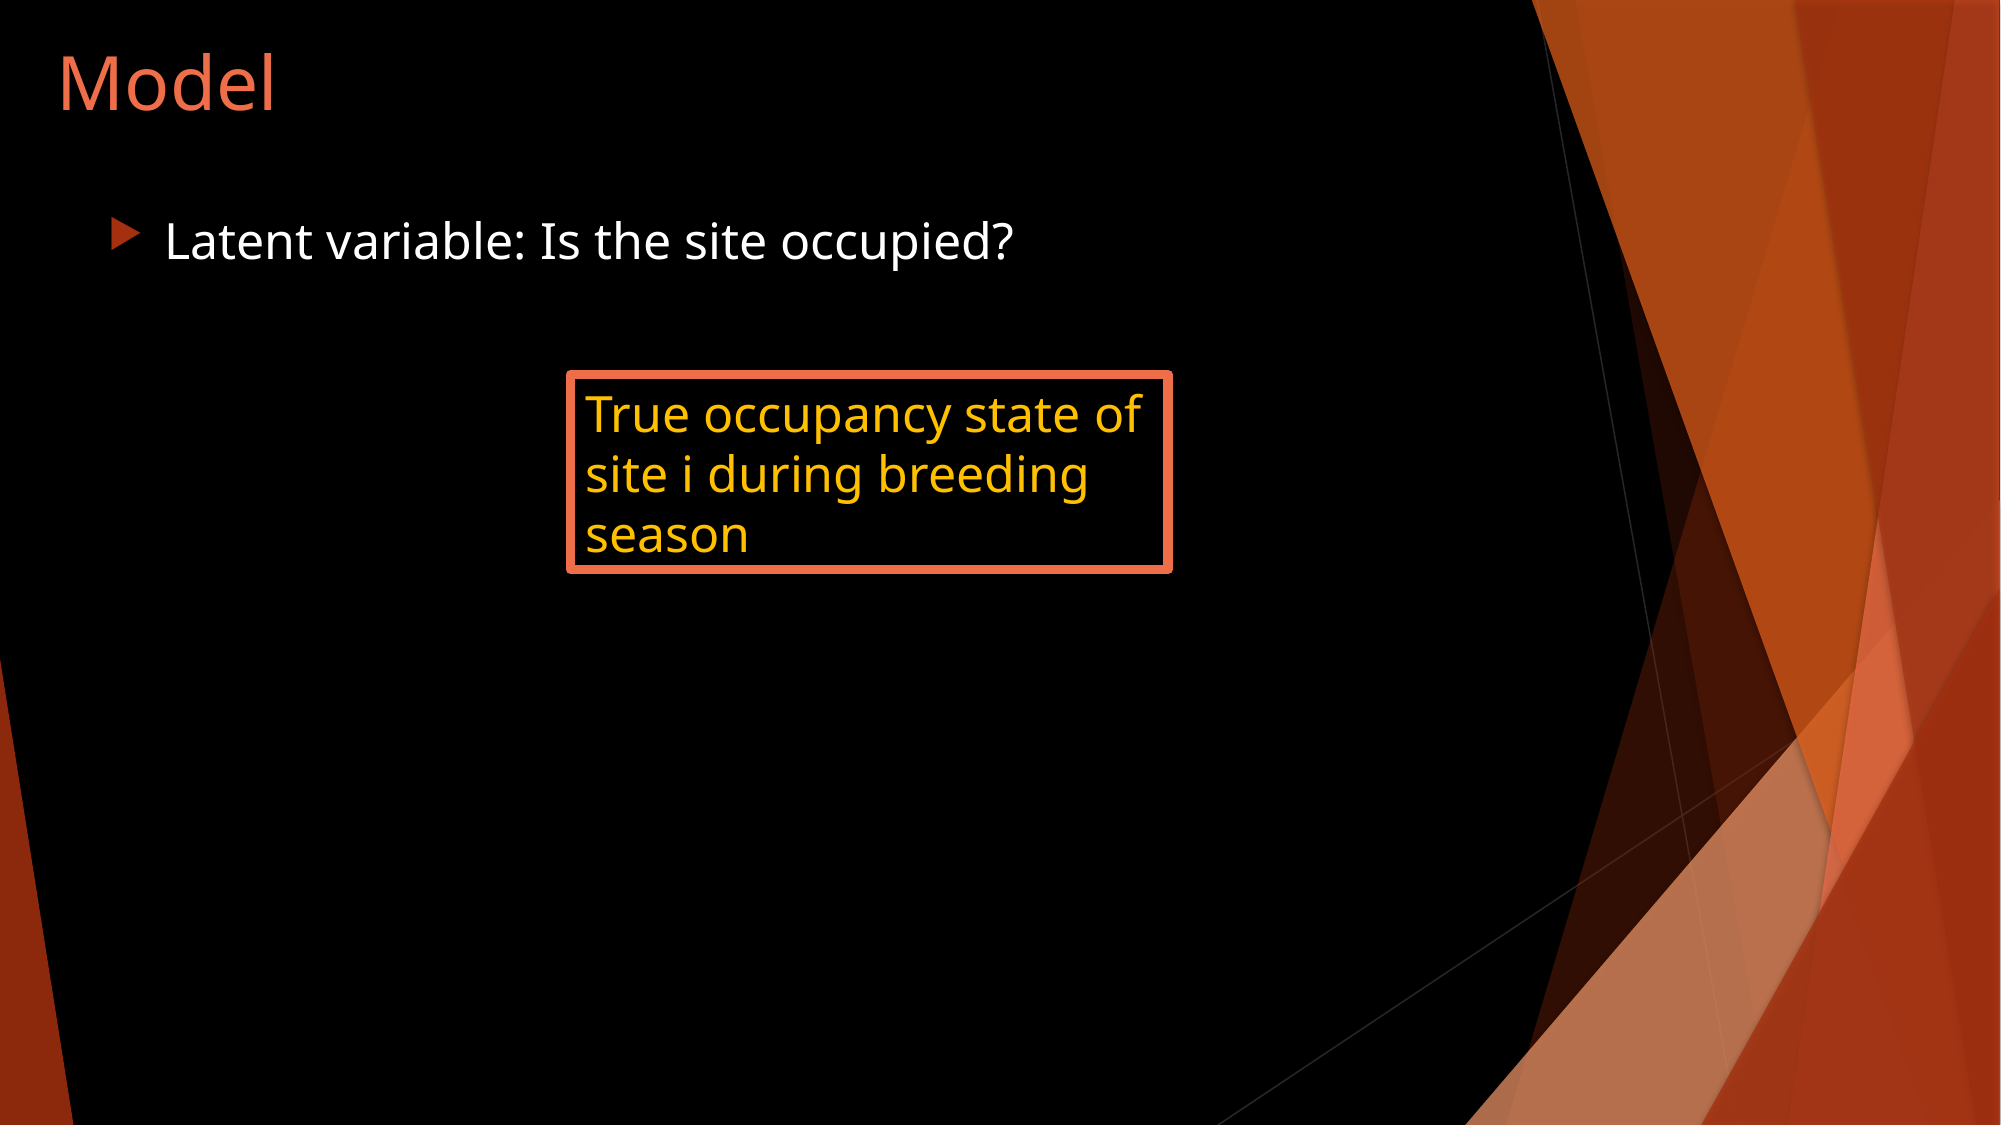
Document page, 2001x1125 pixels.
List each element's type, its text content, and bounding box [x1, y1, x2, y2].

title Model [41, 27, 1452, 245]
list Latent variable: Is the site occupied? [93, 201, 1504, 839]
text_box True occupancy state of site i during breeding season [570, 374, 1169, 570]
